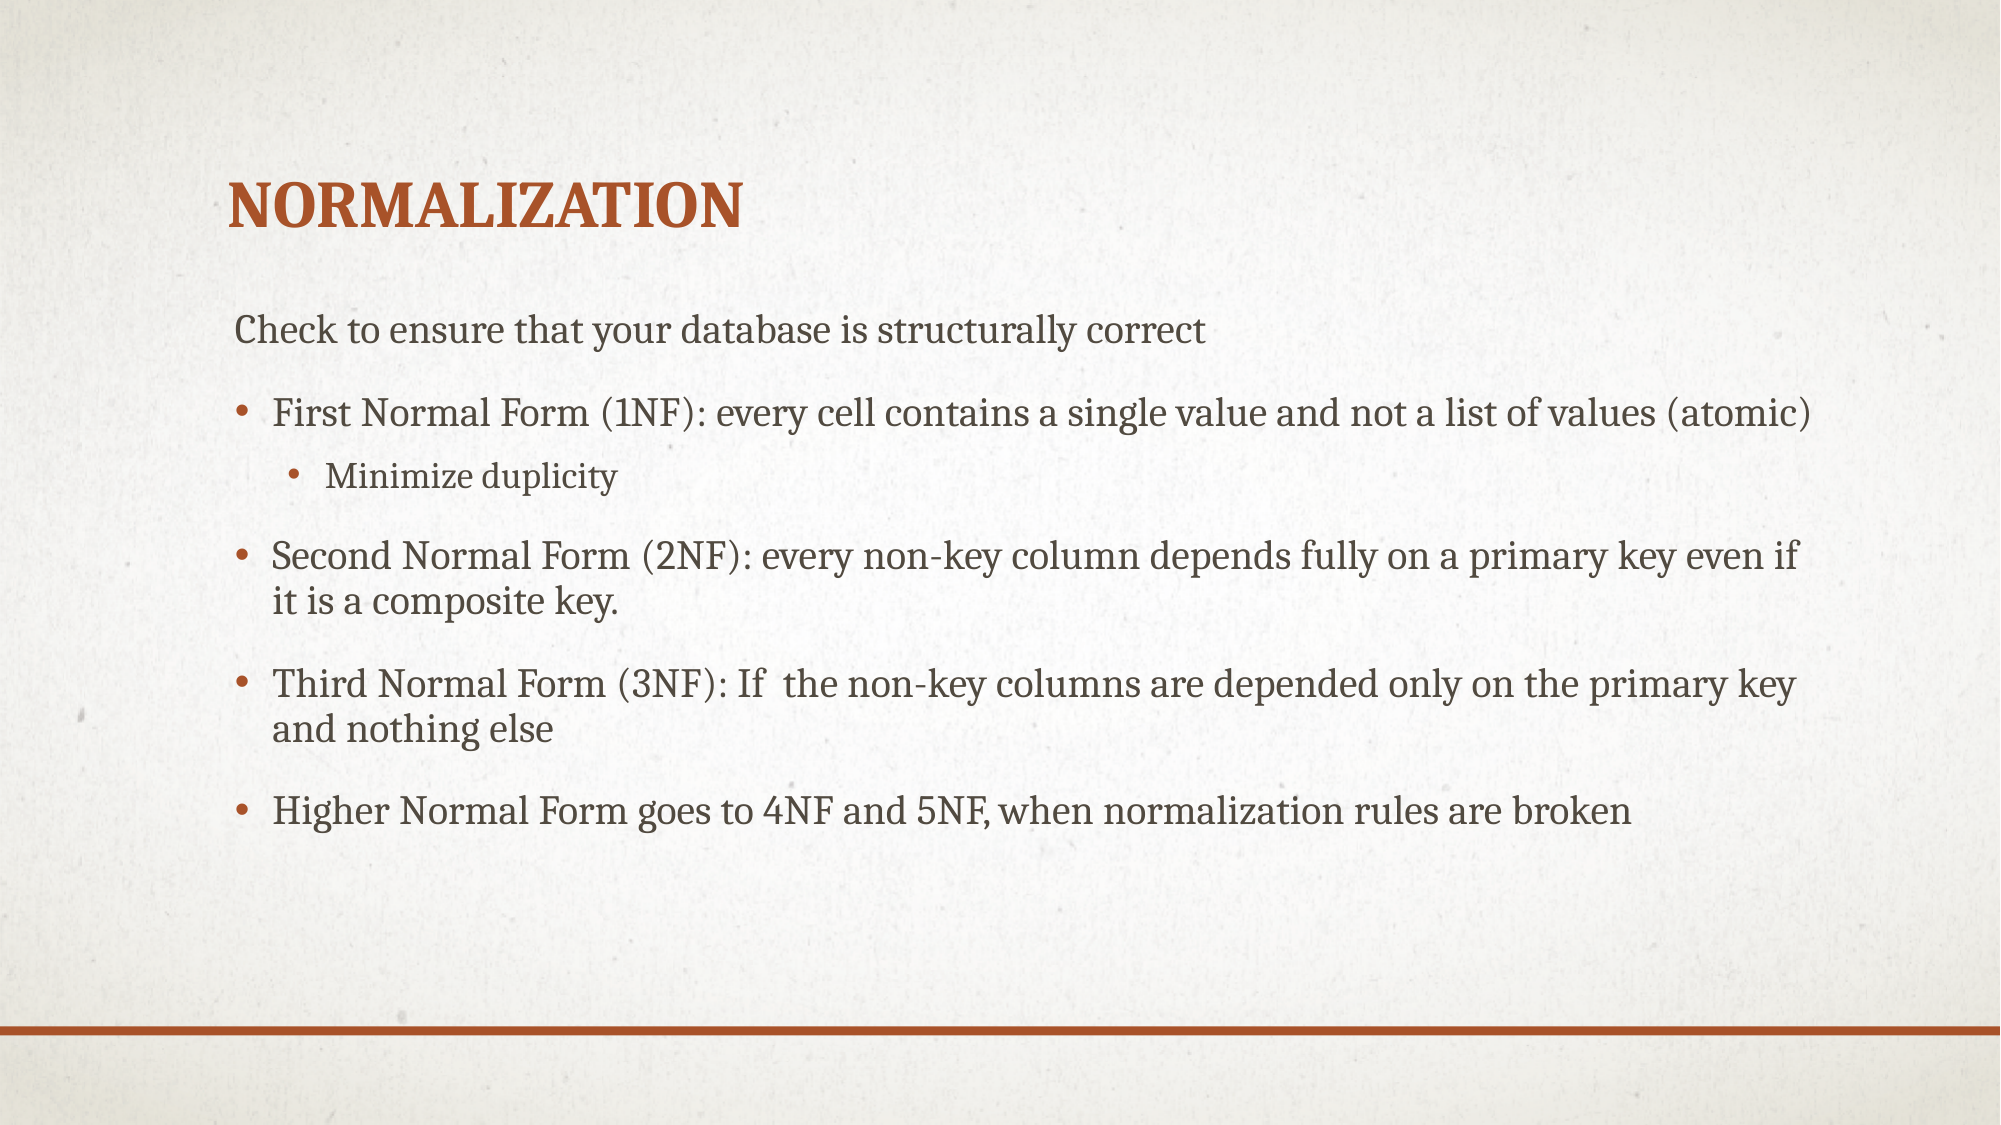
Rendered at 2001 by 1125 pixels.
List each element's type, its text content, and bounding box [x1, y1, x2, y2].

title Normalization [212, 62, 1788, 250]
list Check to ensure that your database is structurally correct First Normal Form (1NF): every cell contains a single value and not a list of values (atomic) Minimize duplicity Second Normal Form (2NF): every non-key column depends fully on a primary key even if it is a composite key. Third Normal Form (3NF): If the non-key columns are depended only on the primary key and nothing else Higher Normal Form goes to 4NF and 5NF, when normalization rules are broken [212, 299, 1841, 975]
picture [0, 0, 2001, 1125]
